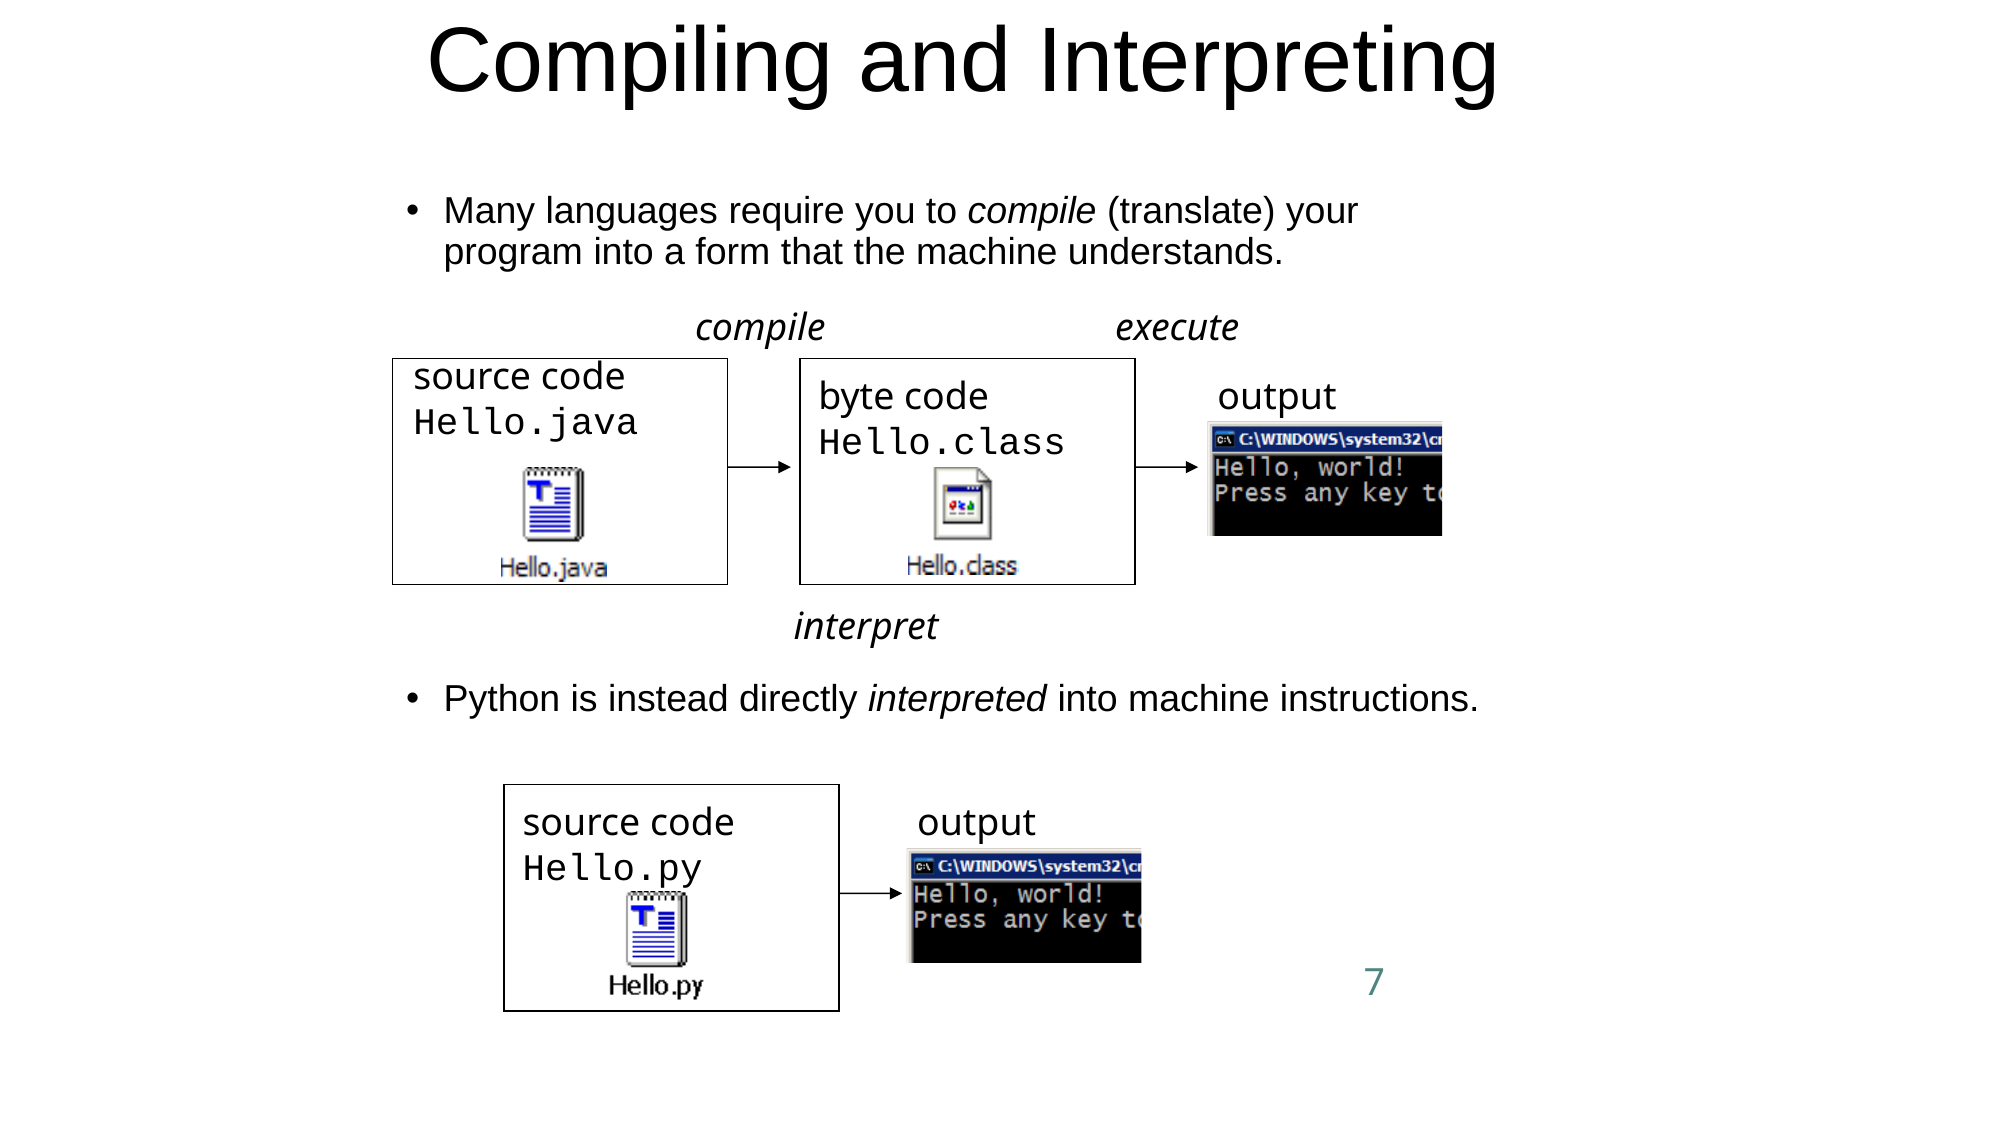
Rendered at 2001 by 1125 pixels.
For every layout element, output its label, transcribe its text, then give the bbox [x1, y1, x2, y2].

text_box Many languages require you to compile (translate) your program into a form that the machine understands. Python is instead directly interpreted into machine instructions. [391, 183, 1506, 1039]
text_box Compiling and Interpreting [411, 5, 1717, 114]
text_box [504, 594, 1142, 1011]
slide_number 7 [1348, 950, 1433, 1010]
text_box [392, 295, 1442, 585]
